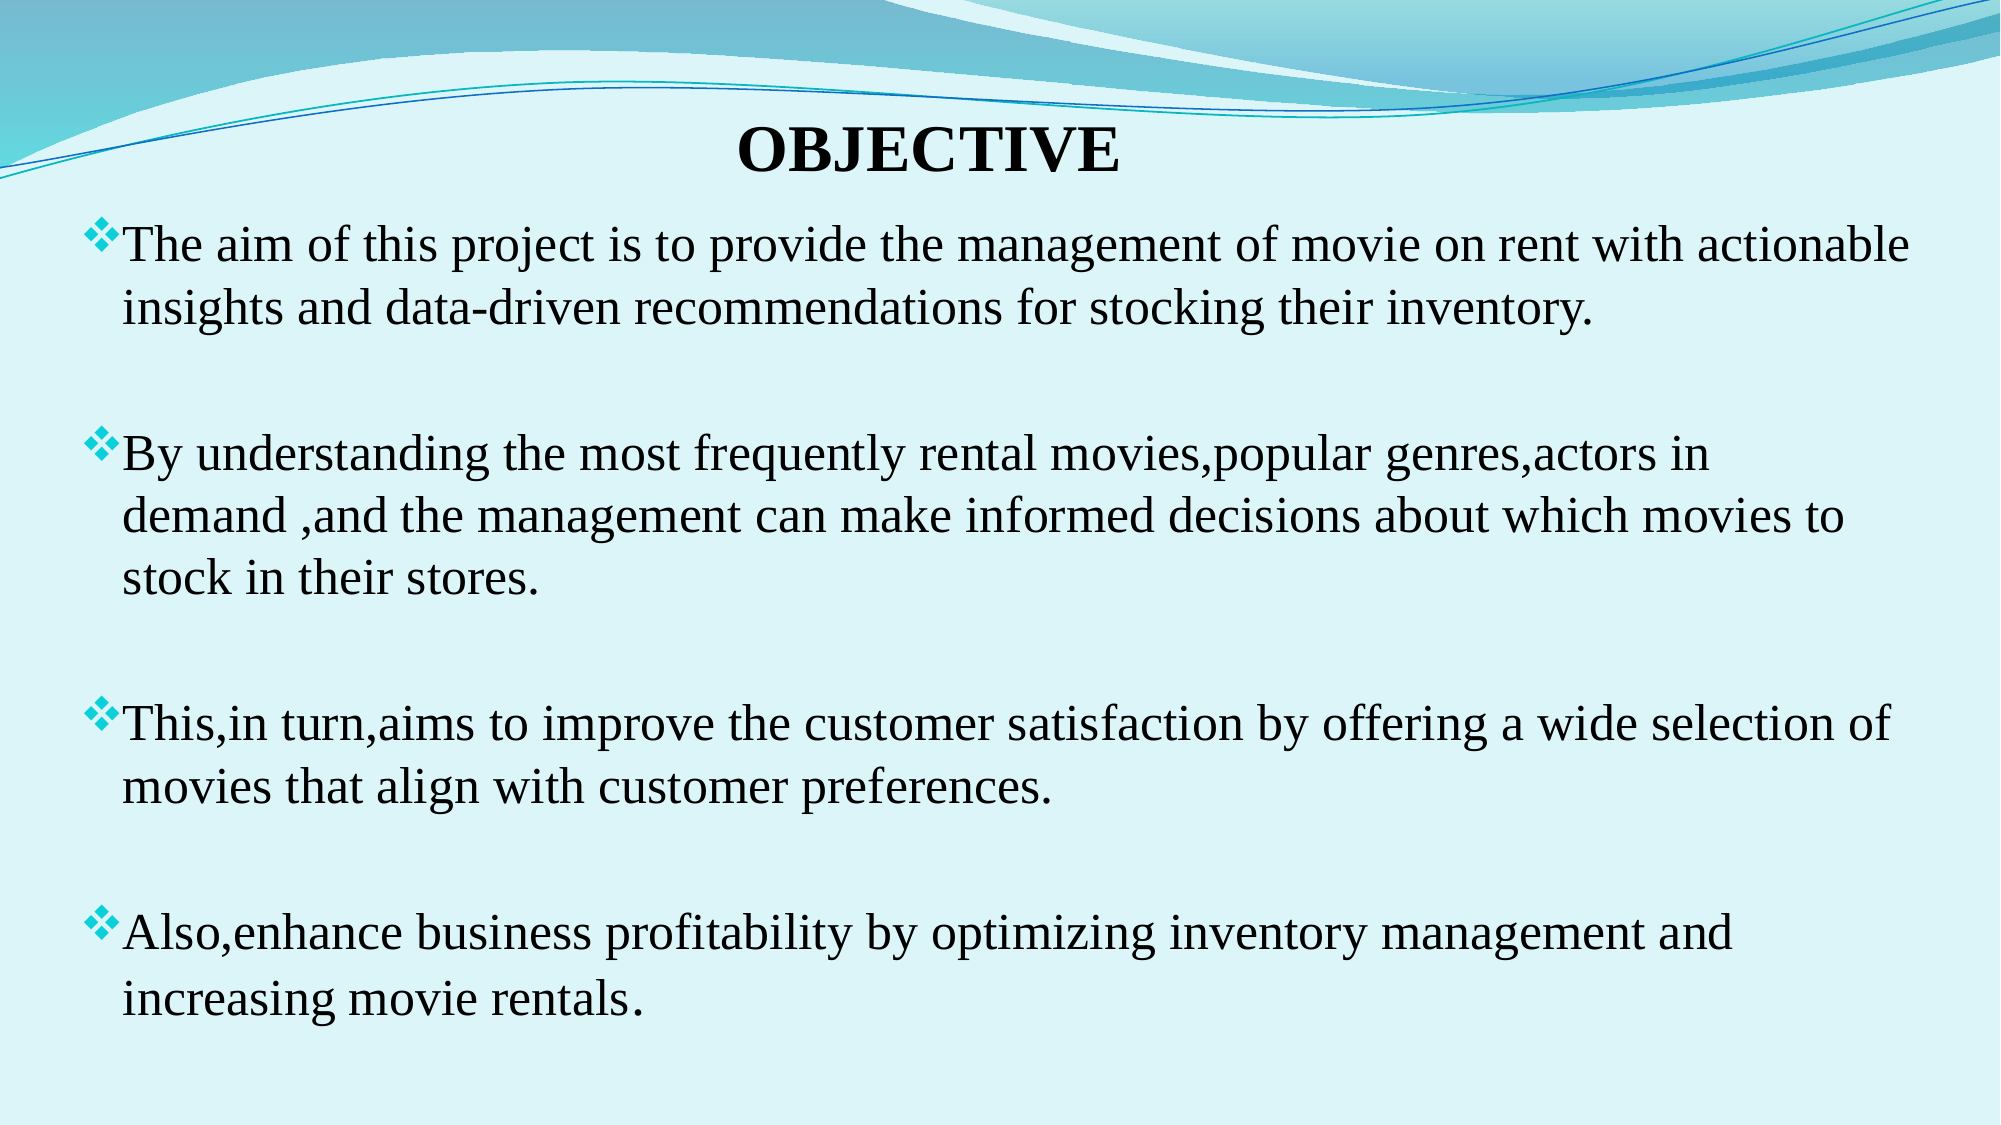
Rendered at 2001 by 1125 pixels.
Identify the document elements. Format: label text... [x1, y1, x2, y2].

title OBJECTIVE [99, 95, 1900, 185]
list The aim of this project is to provide the management of movie on rent with actionable insights and data-driven recommendations for stocking their inventory. By understanding the most frequently rental movies,popular genres,actors in demand ,and the management can make informed decisions about which movies to stock in their stores. This,in turn,aims to improve the customer satisfaction by offering a wide selection of movies that align with customer preferences. Also,enhance business profitability by optimizing inventory management and increasing movie rentals. [65, 202, 1973, 1038]
